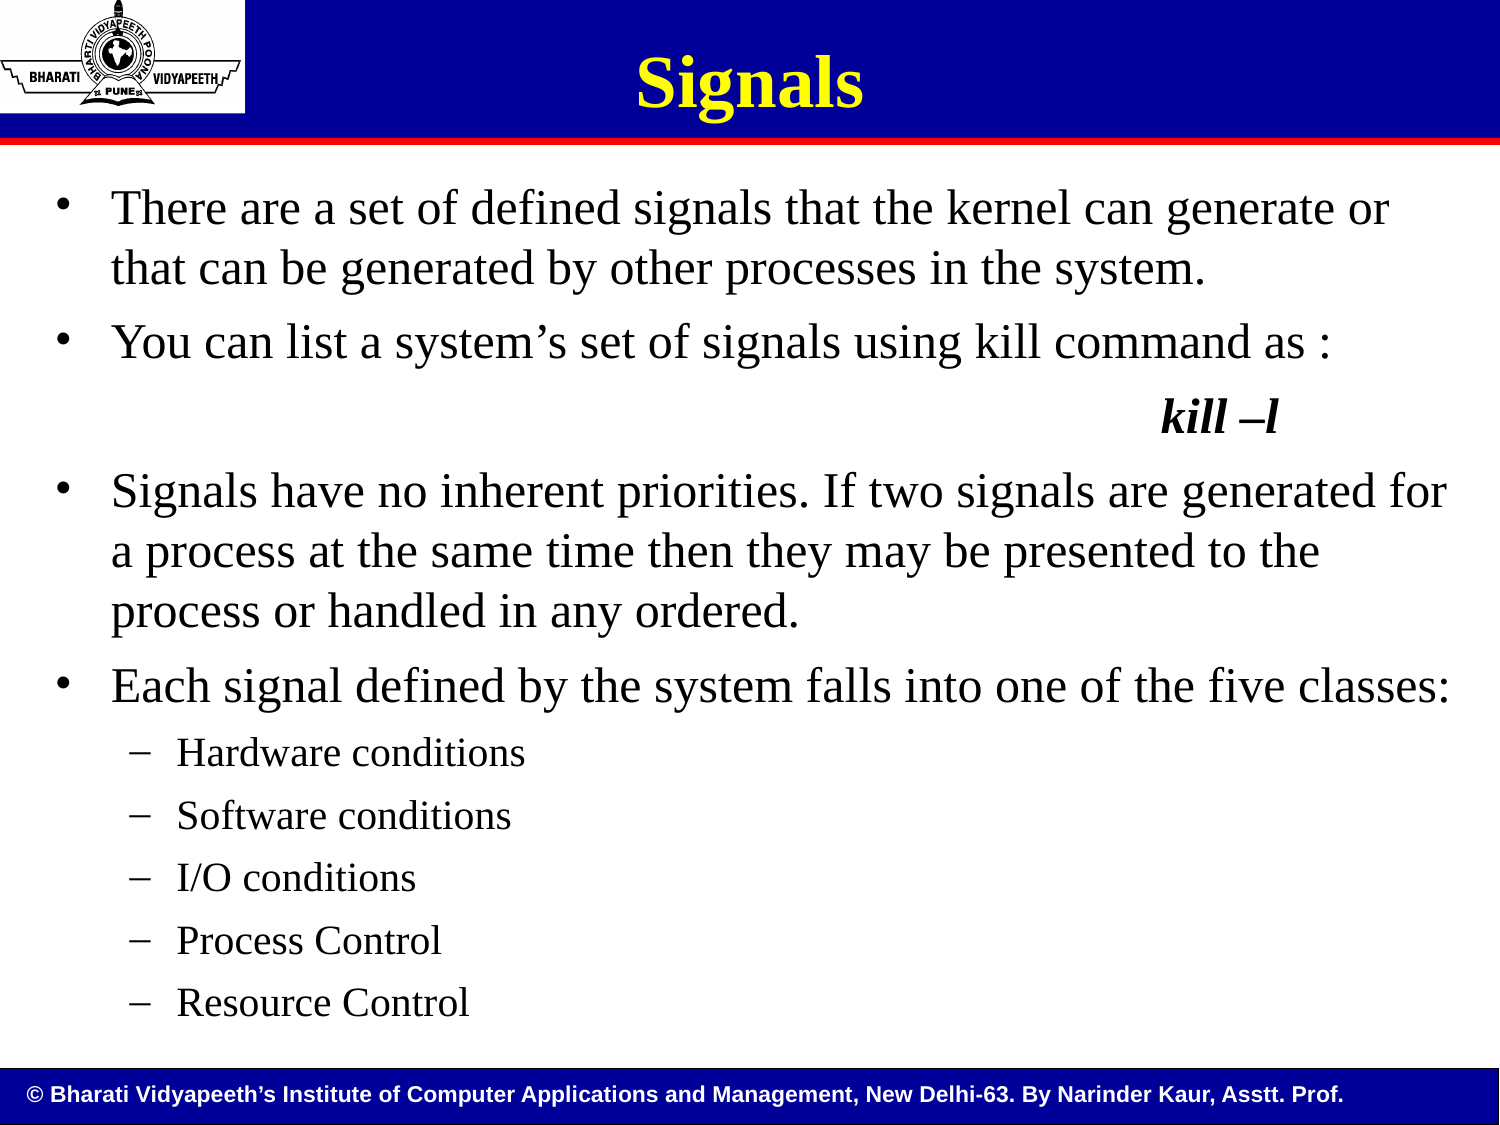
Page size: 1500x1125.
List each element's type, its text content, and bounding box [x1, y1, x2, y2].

title Signals [75, 24, 1425, 125]
picture [0, 0, 241, 106]
list There are a set of defined signals that the kernel can generate or that can be generated by other processes in the system. You can list a system’s set of signals using kill command as : kill –l Signals have no inherent priorities. If two signals are generated for a process at the same time then they may be presented to the process or handled in any ordered. Each signal defined by the system falls into one of the five classes: Hardware conditions Software conditions I/O conditions Process Control Resource Control [39, 166, 1469, 1024]
